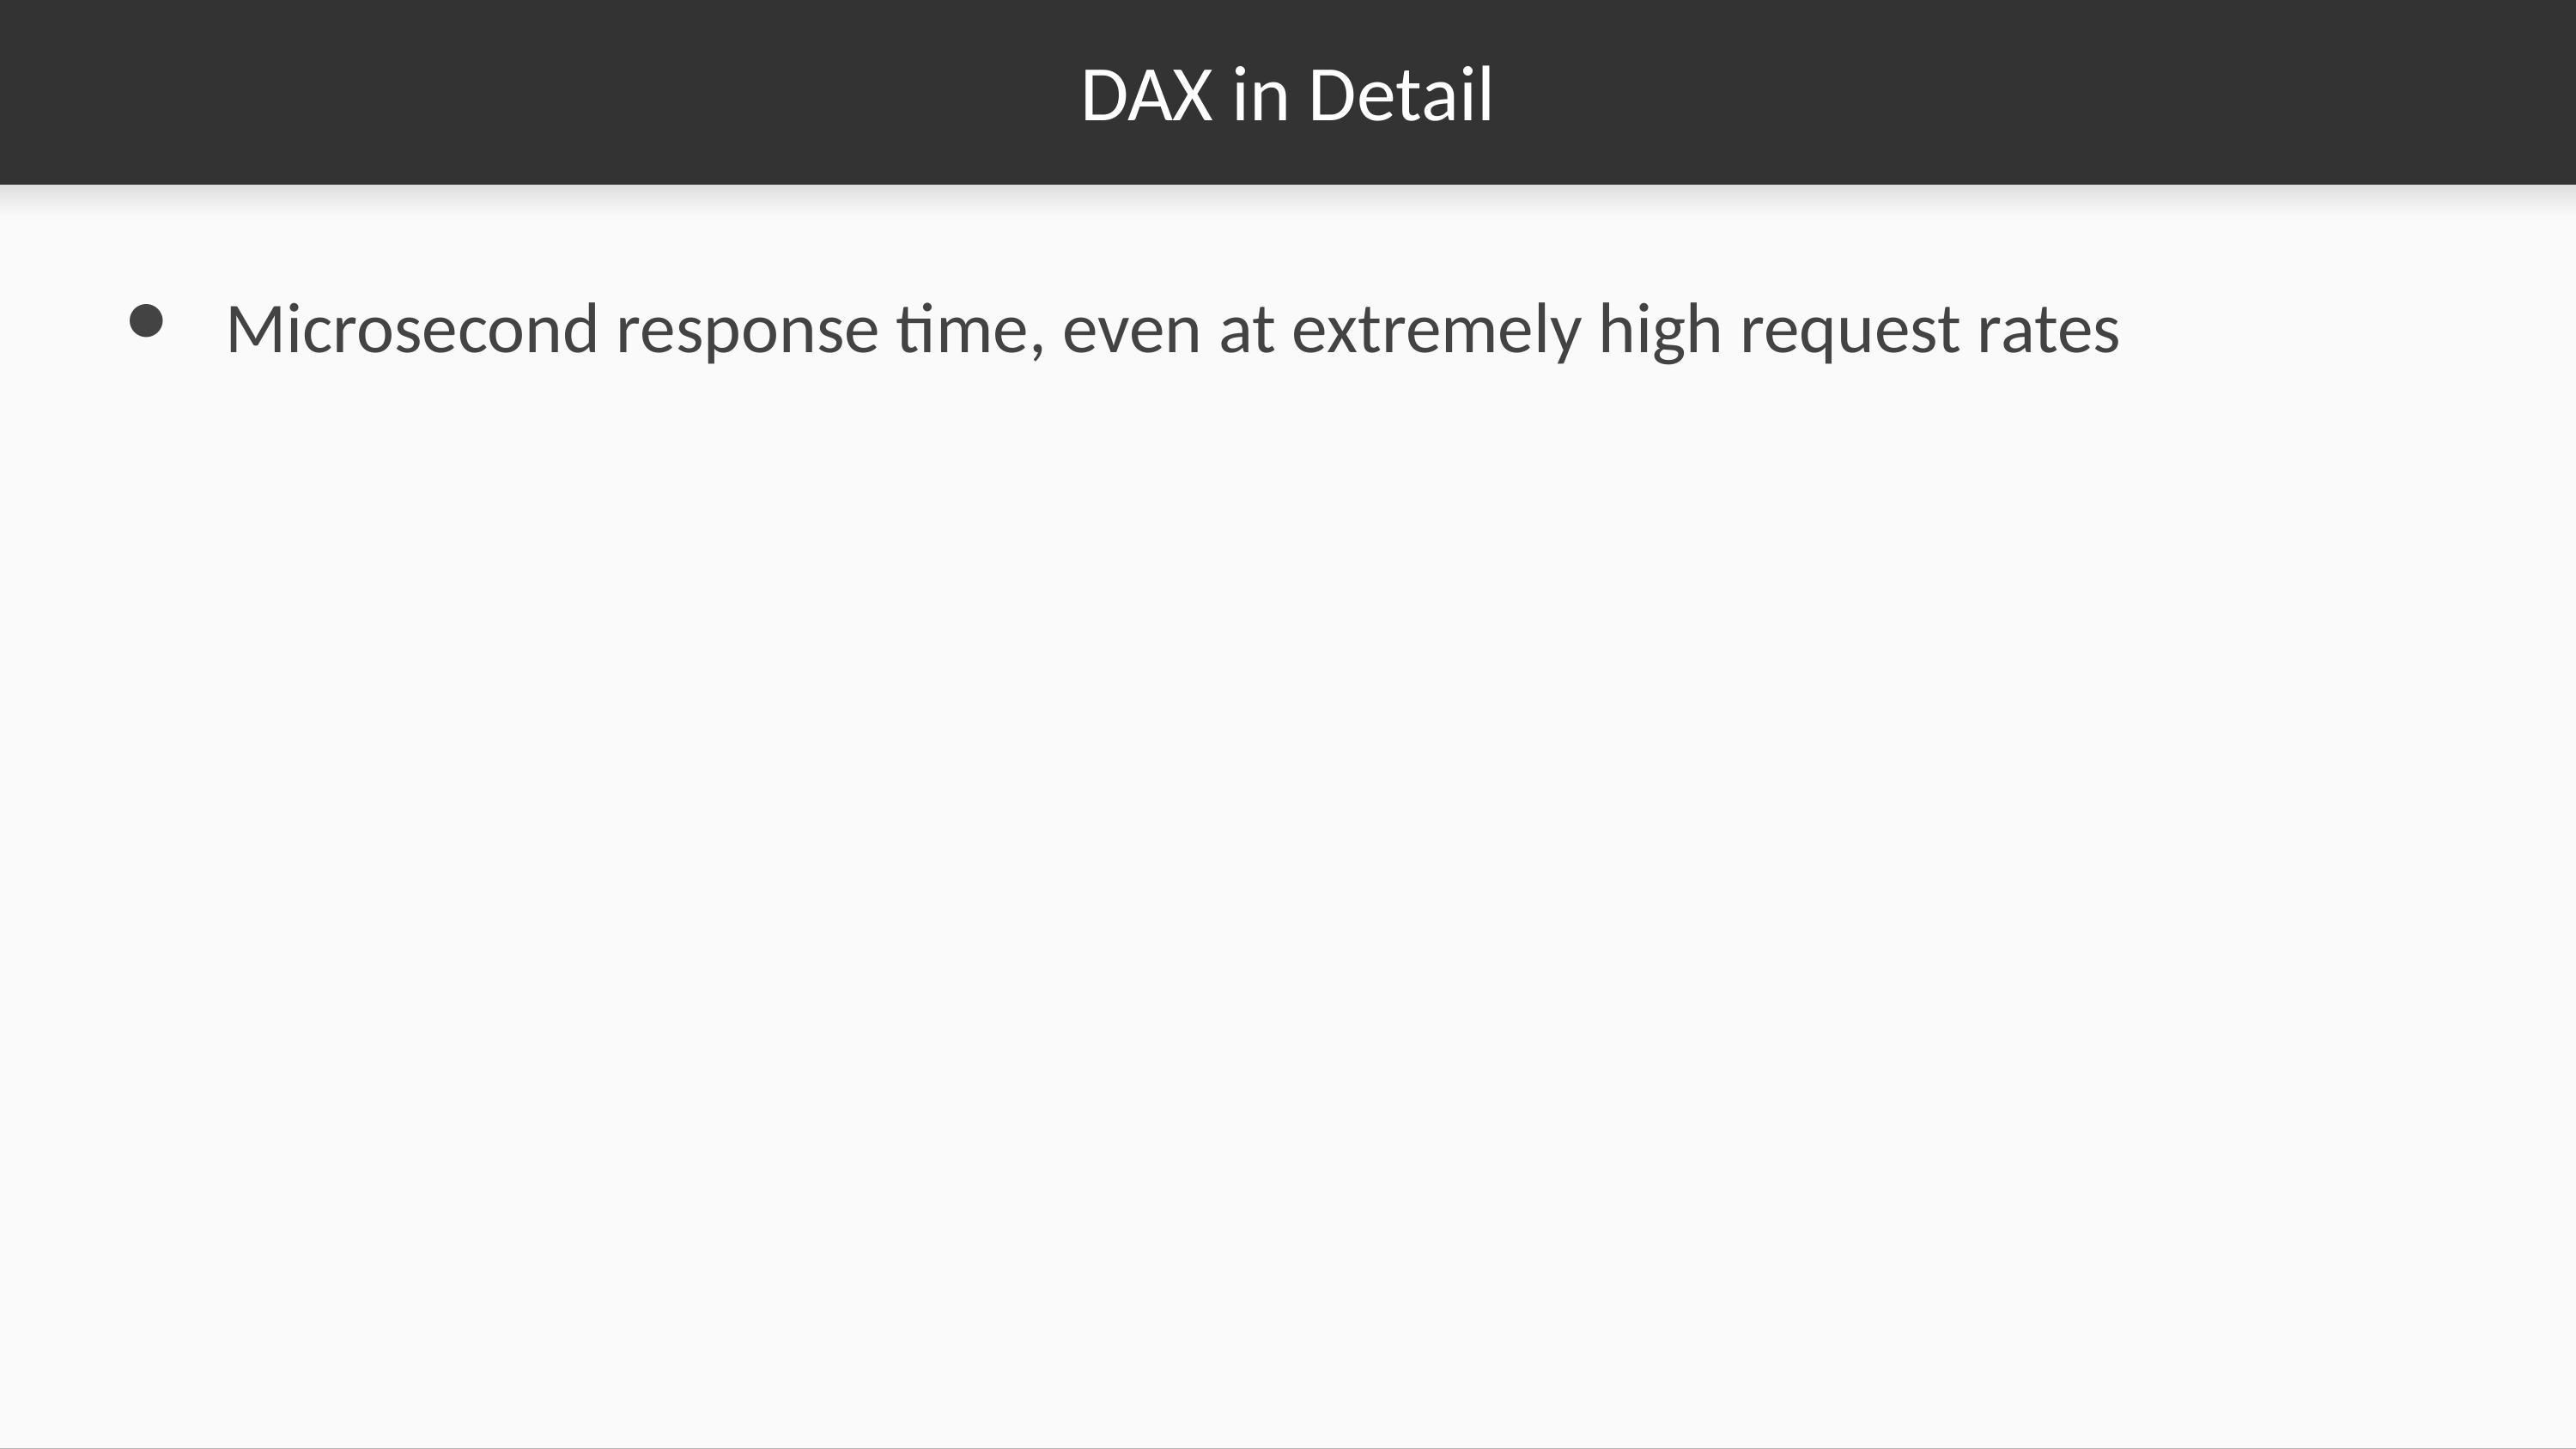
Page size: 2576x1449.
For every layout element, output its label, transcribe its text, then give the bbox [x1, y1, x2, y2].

text_box Microsecond response time, even at extremely high request rates [70, 241, 2568, 1396]
title DAX in Detail [28, 4, 2547, 174]
